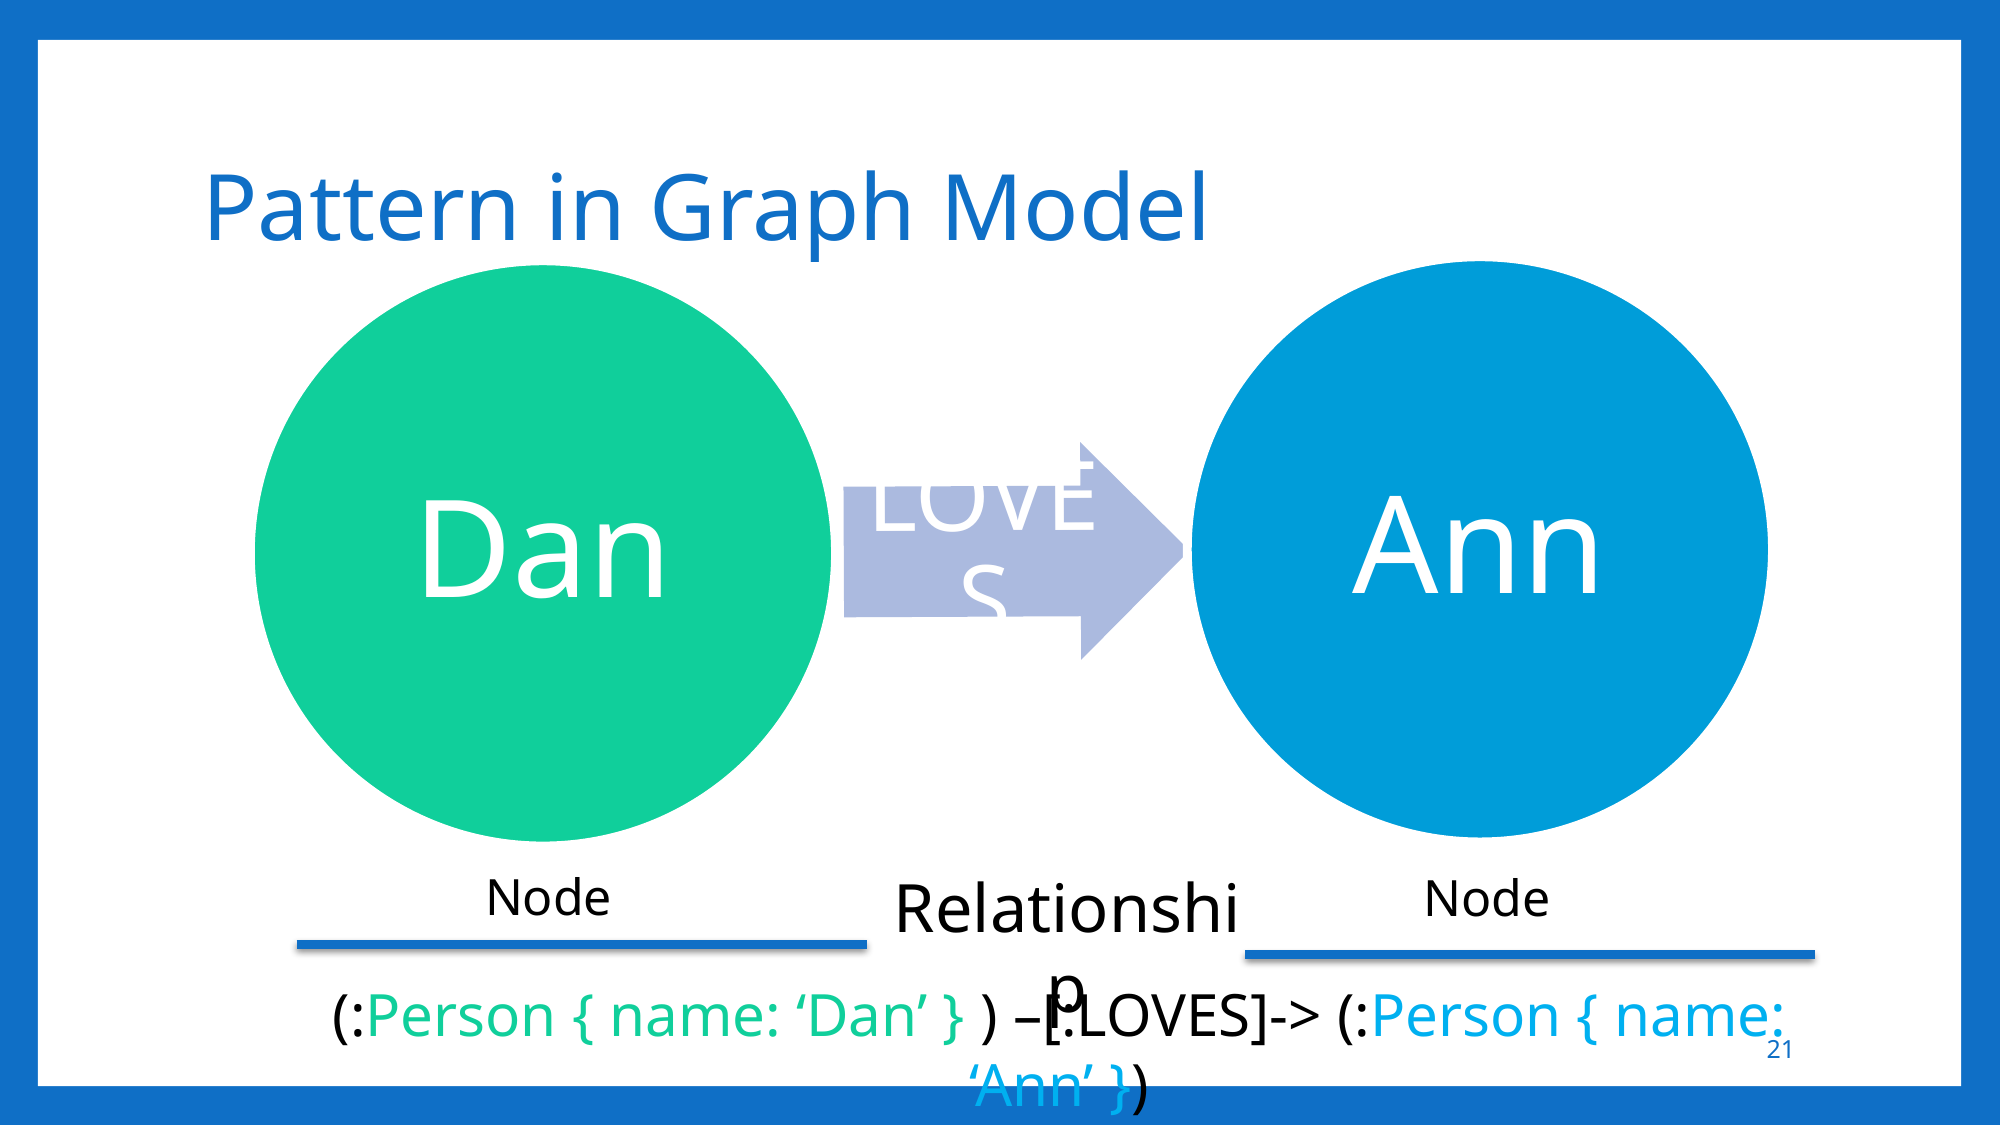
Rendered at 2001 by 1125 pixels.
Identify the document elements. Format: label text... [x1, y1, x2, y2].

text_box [249, 243, 1773, 864]
title Pattern in Graph Model [187, 99, 1808, 323]
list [187, 337, 1808, 1001]
text_box (:Person { name: ‘Dan’ } ) –[:LOVES]-> (:Person { name: ‘Ann’ }) [249, 970, 1870, 1125]
